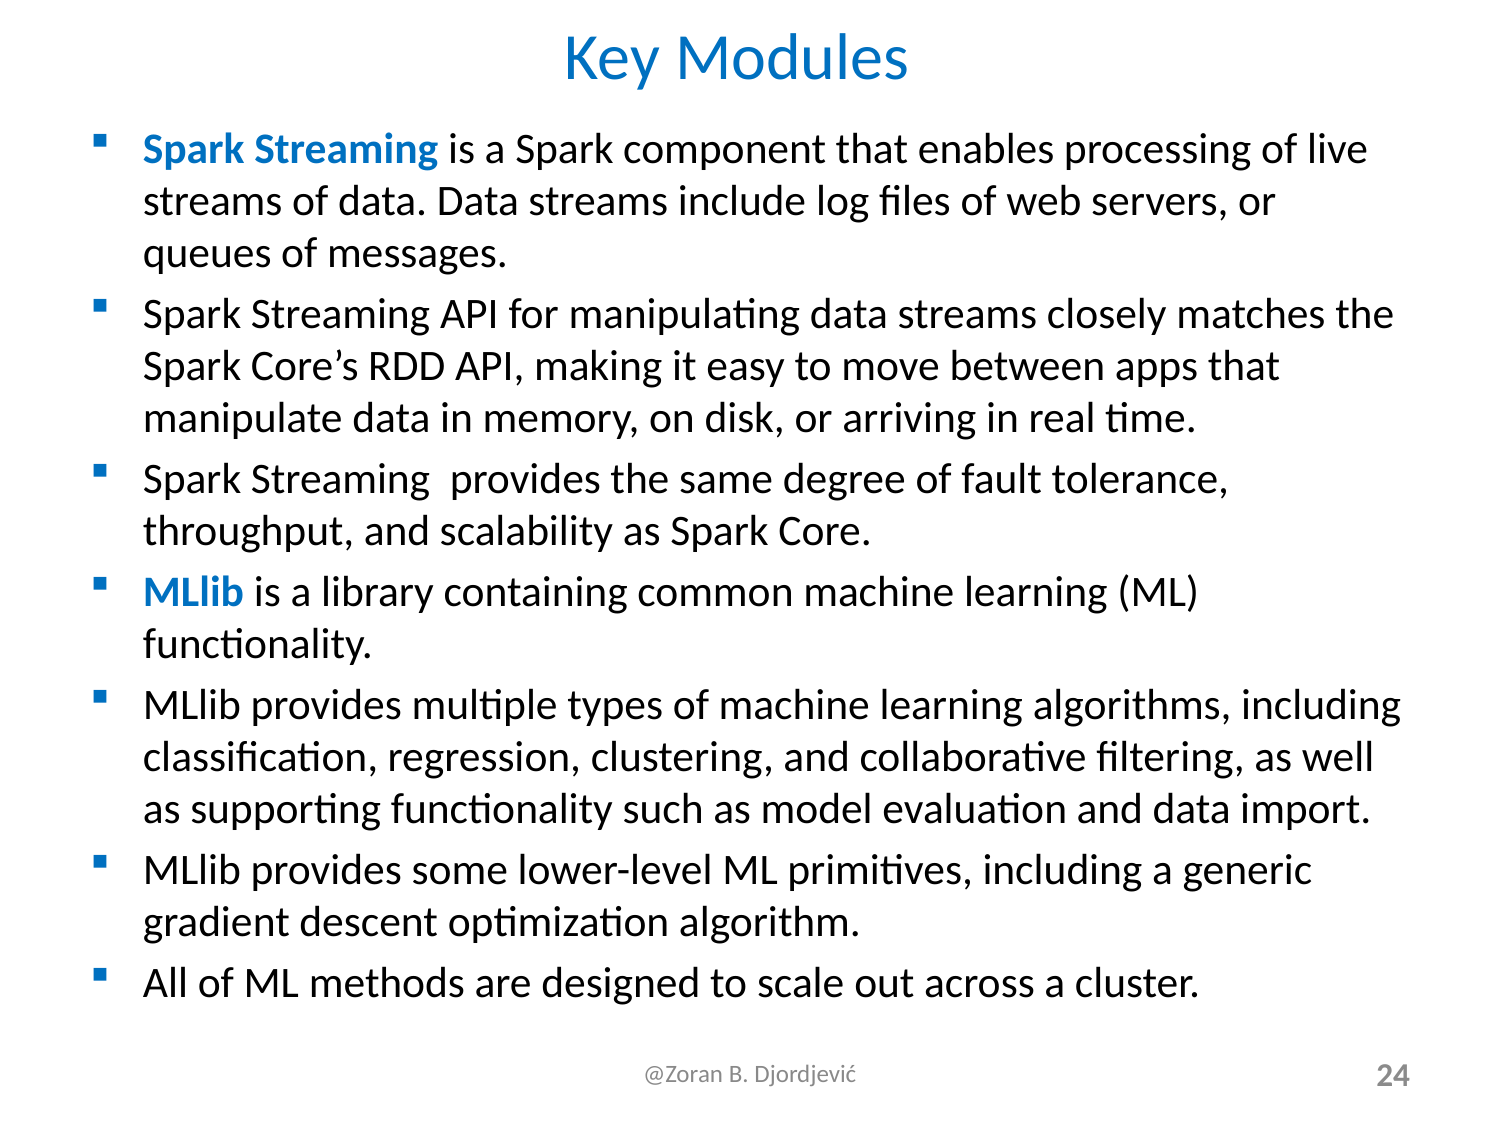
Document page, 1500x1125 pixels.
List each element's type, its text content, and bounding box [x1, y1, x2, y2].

title Key Modules [62, 5, 1413, 100]
slide_number 24 [1074, 1042, 1425, 1103]
list Spark Streaming is a Spark component that enables processing of live streams of data. Data streams include log files of web servers, or queues of messages. Spark Streaming API for manipulating data streams closely matches the Spark Core’s RDD API, making it easy to move between apps that manipulate data in memory, on disk, or arriving in real time. Spark Streaming provides the same degree of fault tolerance, throughput, and scalability as Spark Core. MLlib is a library containing common machine learning (ML) functionality. MLlib provides multiple types of machine learning algorithms, including classification, regression, clustering, and collaborative filtering, as well as supporting functionality such as model evaluation and data import. MLlib provides some lower-level ML primitives, including a generic gradient descent optimization algorithm. All of ML methods are designed to scale out across a cluster. [75, 112, 1425, 1025]
footer @Zoran B. Djordjević [512, 1042, 988, 1103]
